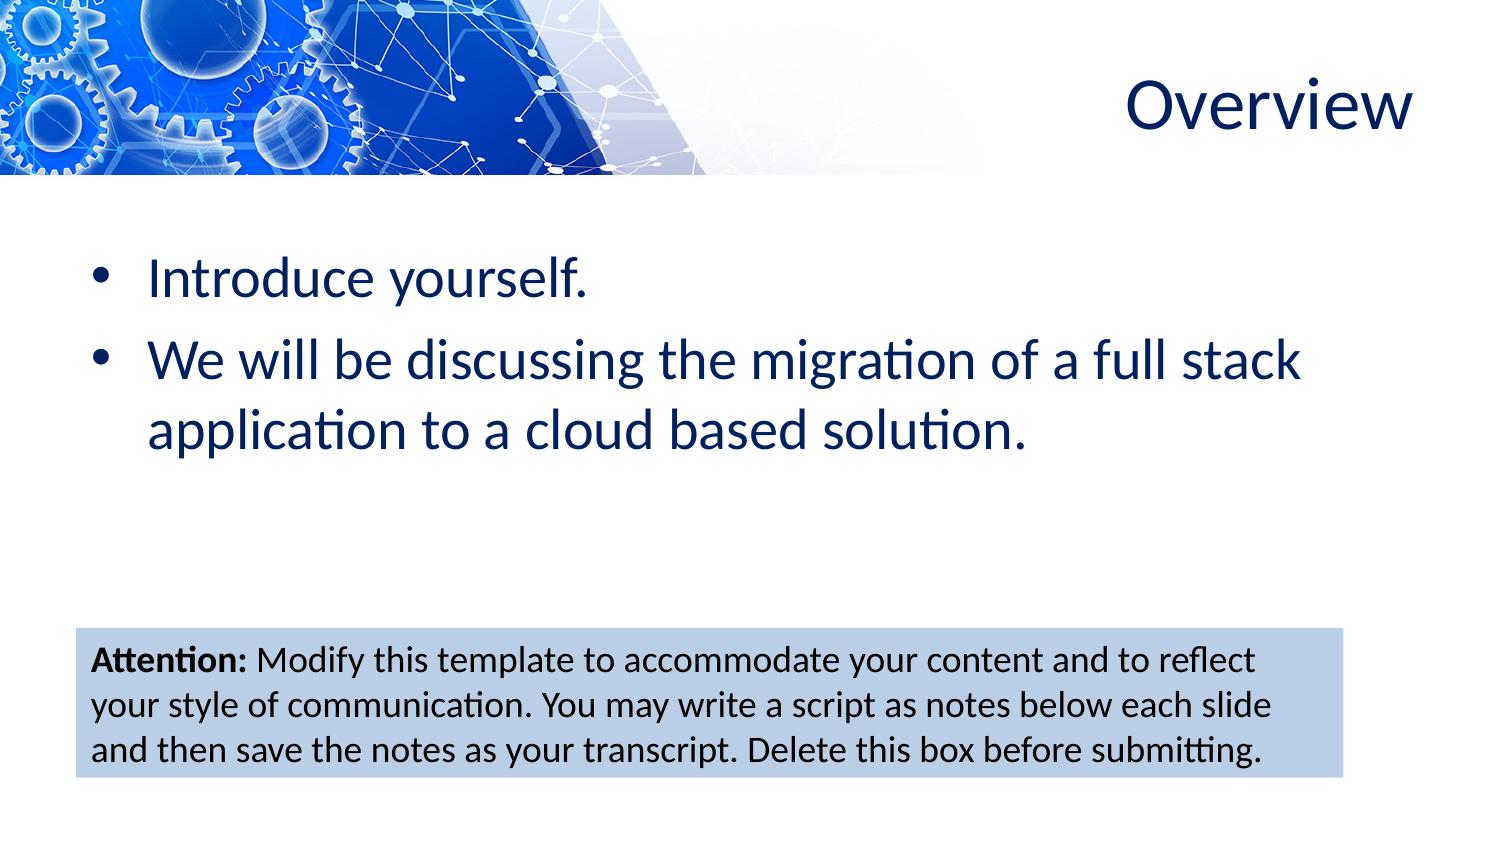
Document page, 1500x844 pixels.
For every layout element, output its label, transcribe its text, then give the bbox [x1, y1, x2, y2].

text_box Overview [73, 36, 1429, 162]
picture [0, 0, 1500, 844]
text_box Attention: Modify this template to accommodate your content and to reflect your style of communication. You may write a script as notes below each slide and then save the notes as your transcript. Delete this box before submitting. [76, 627, 1344, 778]
text_box Introduce yourself. We will be discussing the migration of a full stack application to a cloud based solution. [76, 232, 1429, 784]
